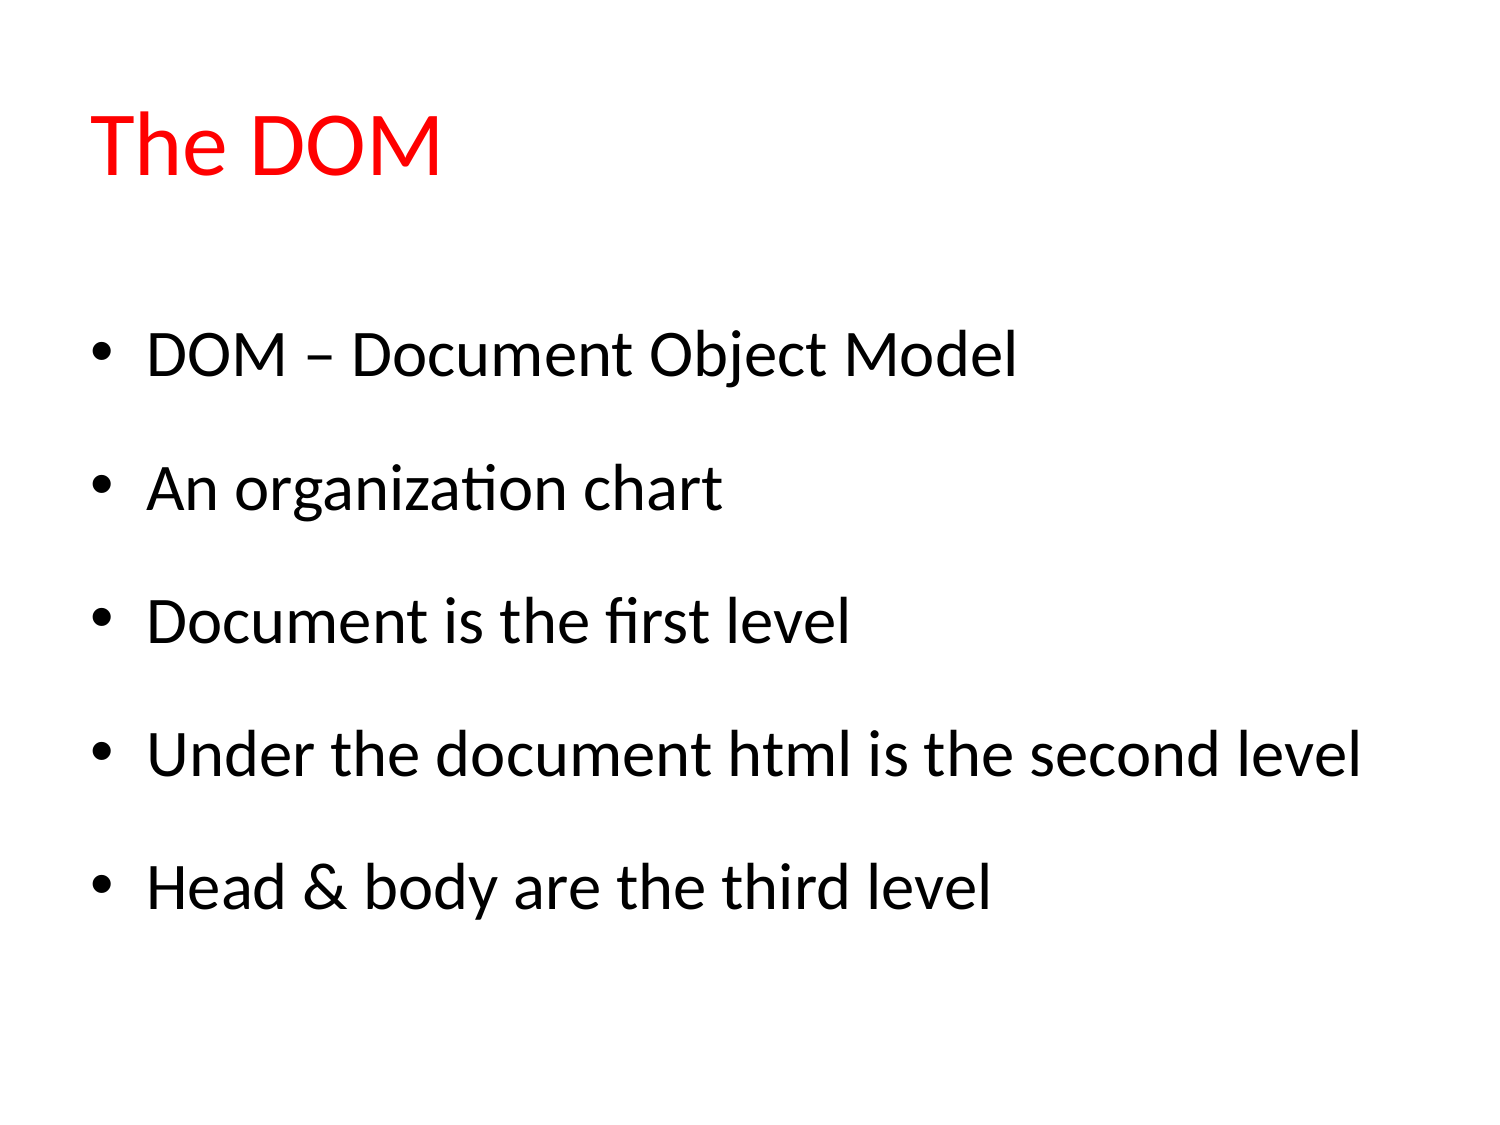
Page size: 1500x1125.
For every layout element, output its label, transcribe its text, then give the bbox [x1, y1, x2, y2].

list DOM – Document Object Model An organization chart Document is the first level Under the document html is the second level Head & body are the third level [75, 262, 1425, 1005]
title The DOM [75, 45, 1425, 233]
